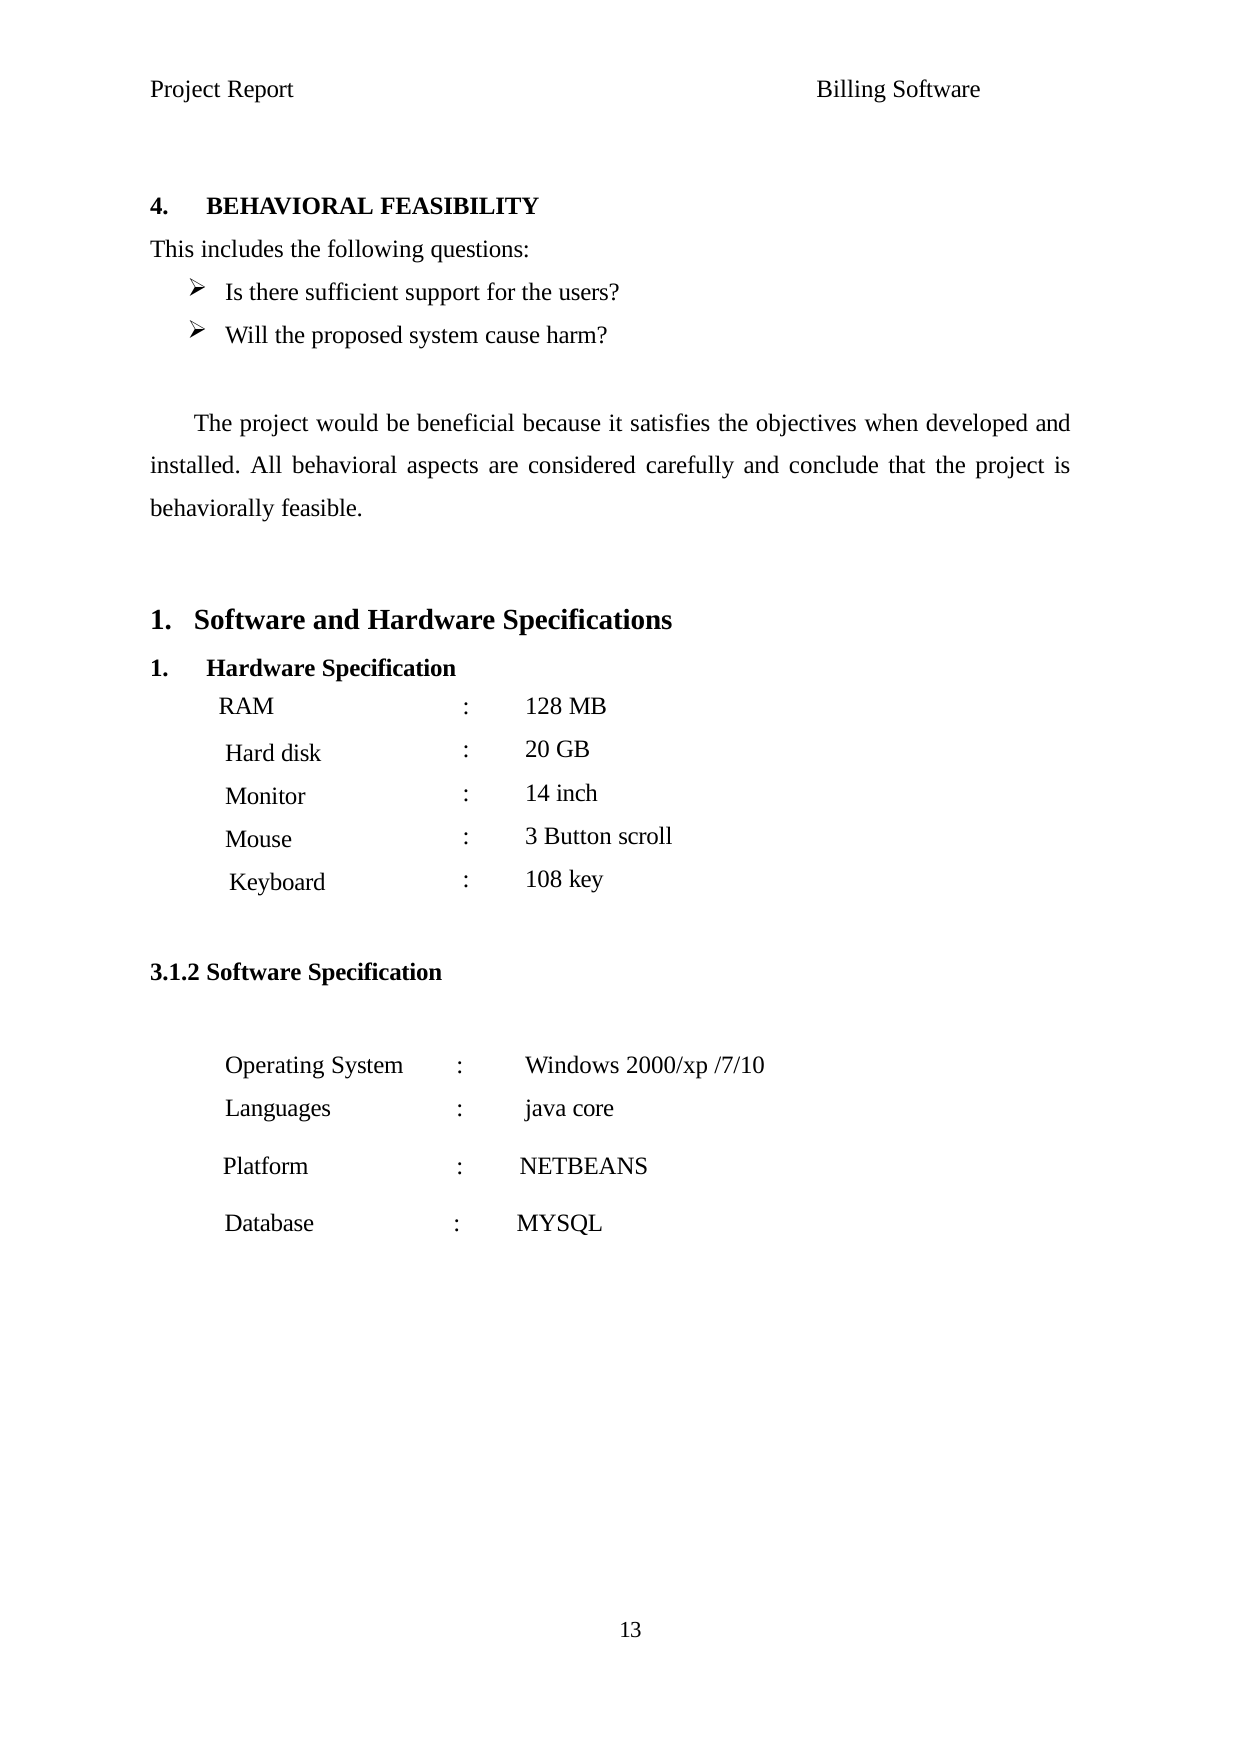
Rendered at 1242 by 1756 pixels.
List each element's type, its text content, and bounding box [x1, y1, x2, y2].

text_box : : : : : [460, 674, 472, 892]
text_box BEHAVIORAL FEASIBILITY This includes the following questions: Is there sufficient support for the users? Will the proposed system cause harm? The project would be beneficial because it satisfies the objectives when developed and installed. All behavioral aspects are considered carefully and conclude that the project is behaviorally feasible. Software and Hardware Specifications Hardware Specification [147, 174, 1071, 681]
text_box MYSQL [514, 1204, 607, 1237]
text_box : [451, 1204, 463, 1237]
text_box Windows 2000/xp /7/10 java core [522, 1032, 770, 1122]
text_box Operating System Languages [222, 1032, 407, 1122]
text_box : : [454, 1032, 466, 1122]
text_box Project Report [147, 70, 298, 103]
text_box Database [222, 1204, 318, 1237]
text_box Billing Software [814, 70, 985, 103]
text_box : [454, 1147, 466, 1180]
text_box RAM Hard disk Monitor Mouse Keyboard [216, 674, 330, 896]
text_box 128 MB 20 GB 14 inch 3 Button scroll 108 key [522, 674, 676, 892]
text_box 3.1.2 Software Specification [147, 953, 448, 986]
text_box NETBEANS [517, 1147, 652, 1180]
text_box Platform [220, 1147, 313, 1180]
slide_number 13 [613, 1614, 651, 1756]
